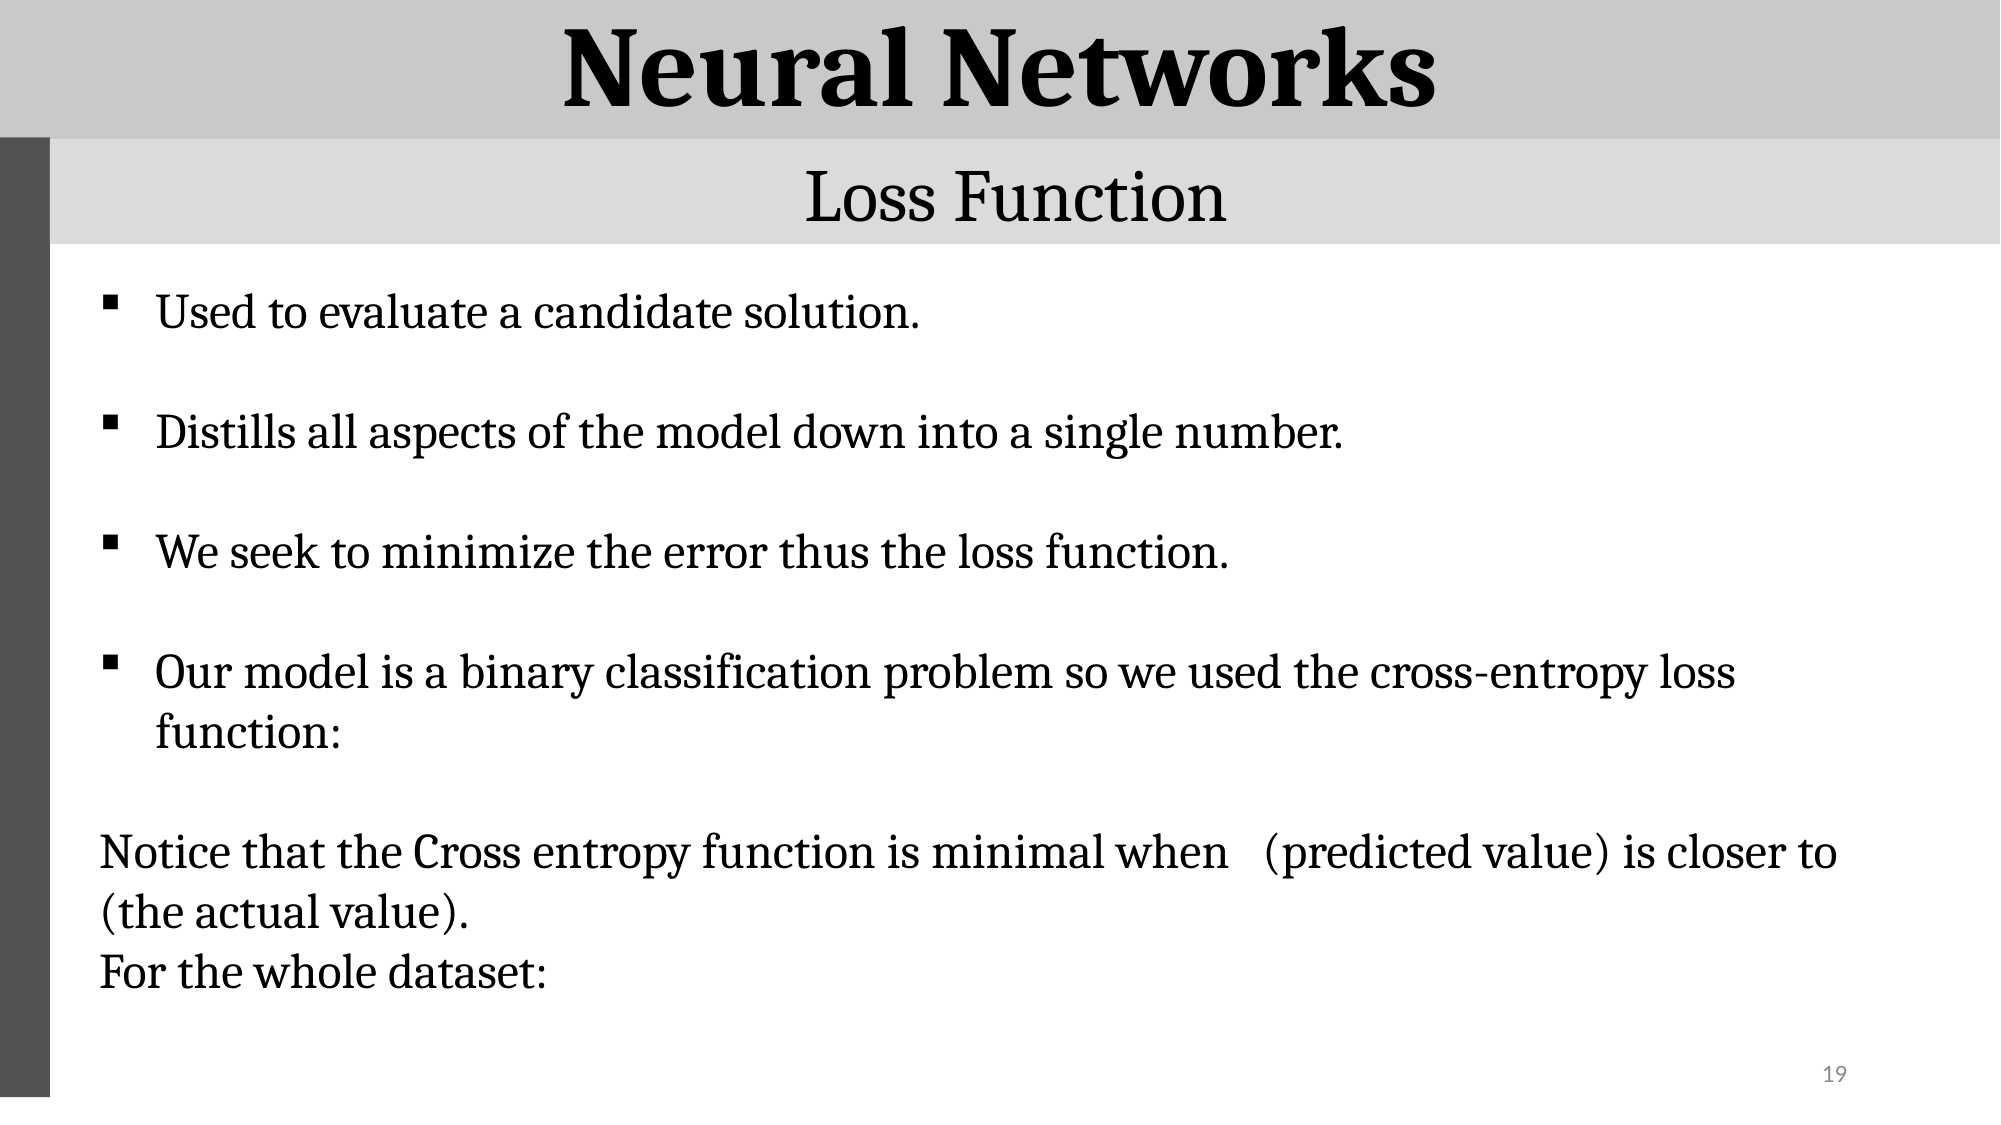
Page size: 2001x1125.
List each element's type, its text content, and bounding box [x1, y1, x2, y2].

slide_number 19 [1412, 1042, 1863, 1103]
text_box Used to evaluate a candidate solution. Distills all aspects of the model down into a single number. We seek to minimize the error thus the loss function. [84, 271, 2000, 646]
text_box [0, 137, 50, 1098]
title Neural Networks [0, 0, 2000, 139]
text_box Loss Function [49, 139, 2000, 245]
